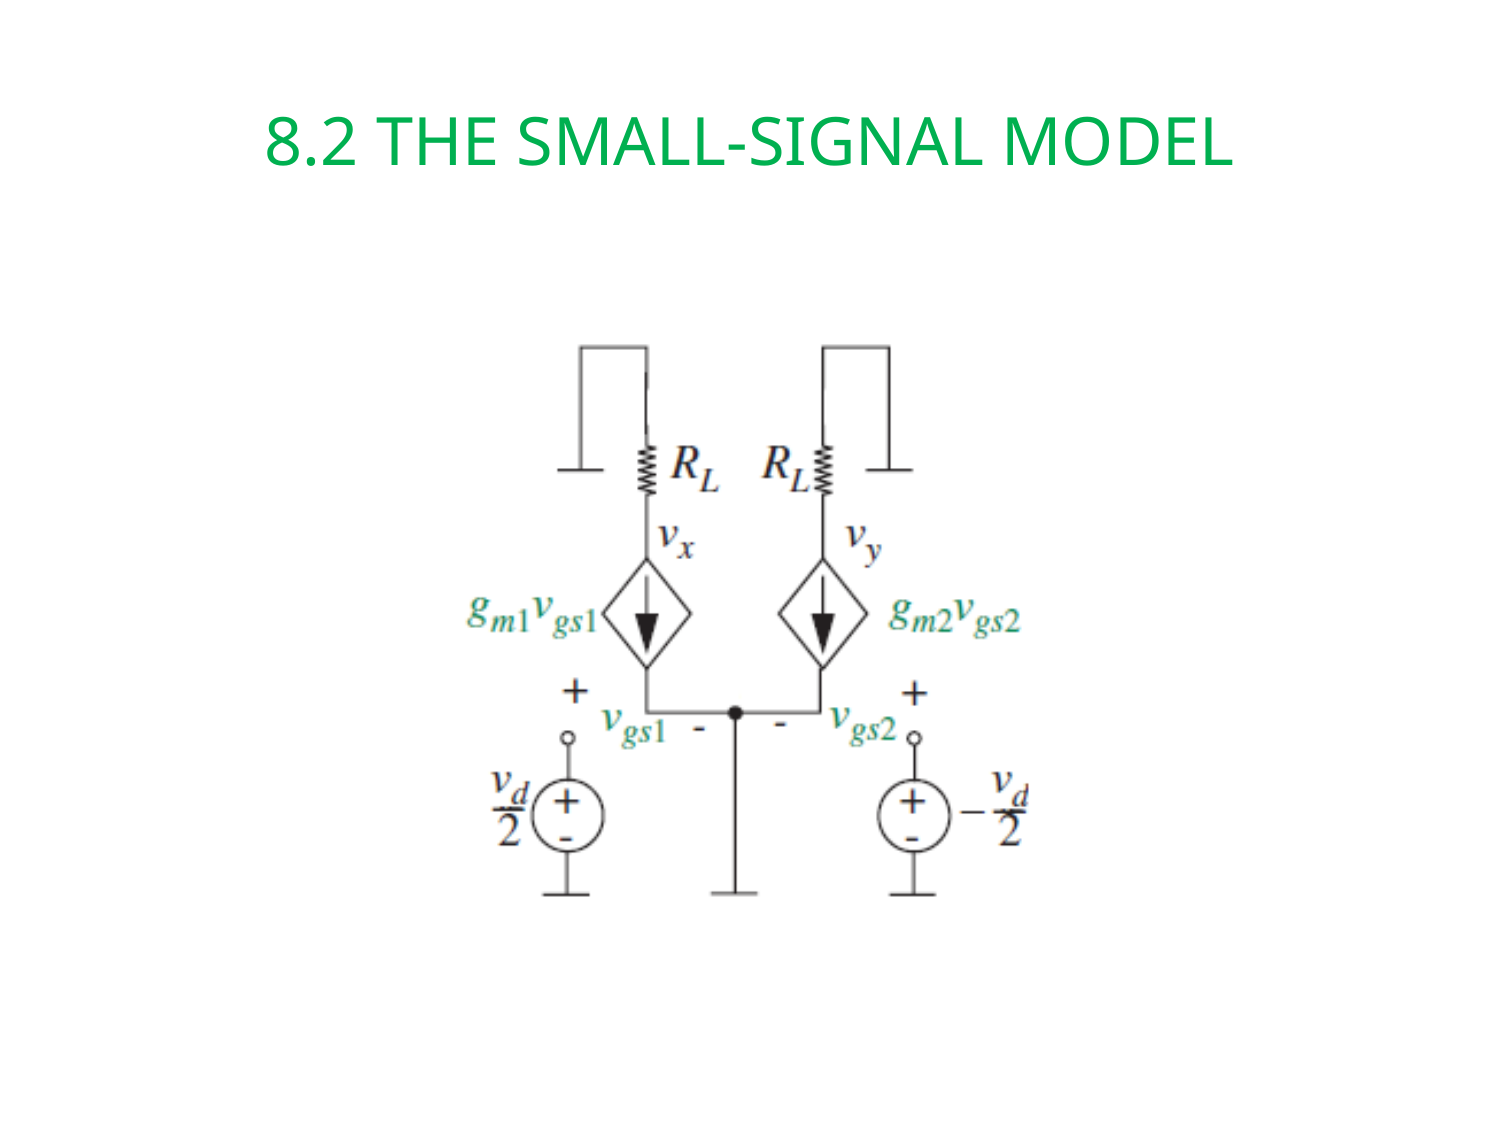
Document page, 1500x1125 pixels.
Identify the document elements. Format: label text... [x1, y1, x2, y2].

picture [456, 304, 1084, 945]
title 8.2 THE SMALL-SIGNAL MODEL [75, 45, 1425, 233]
